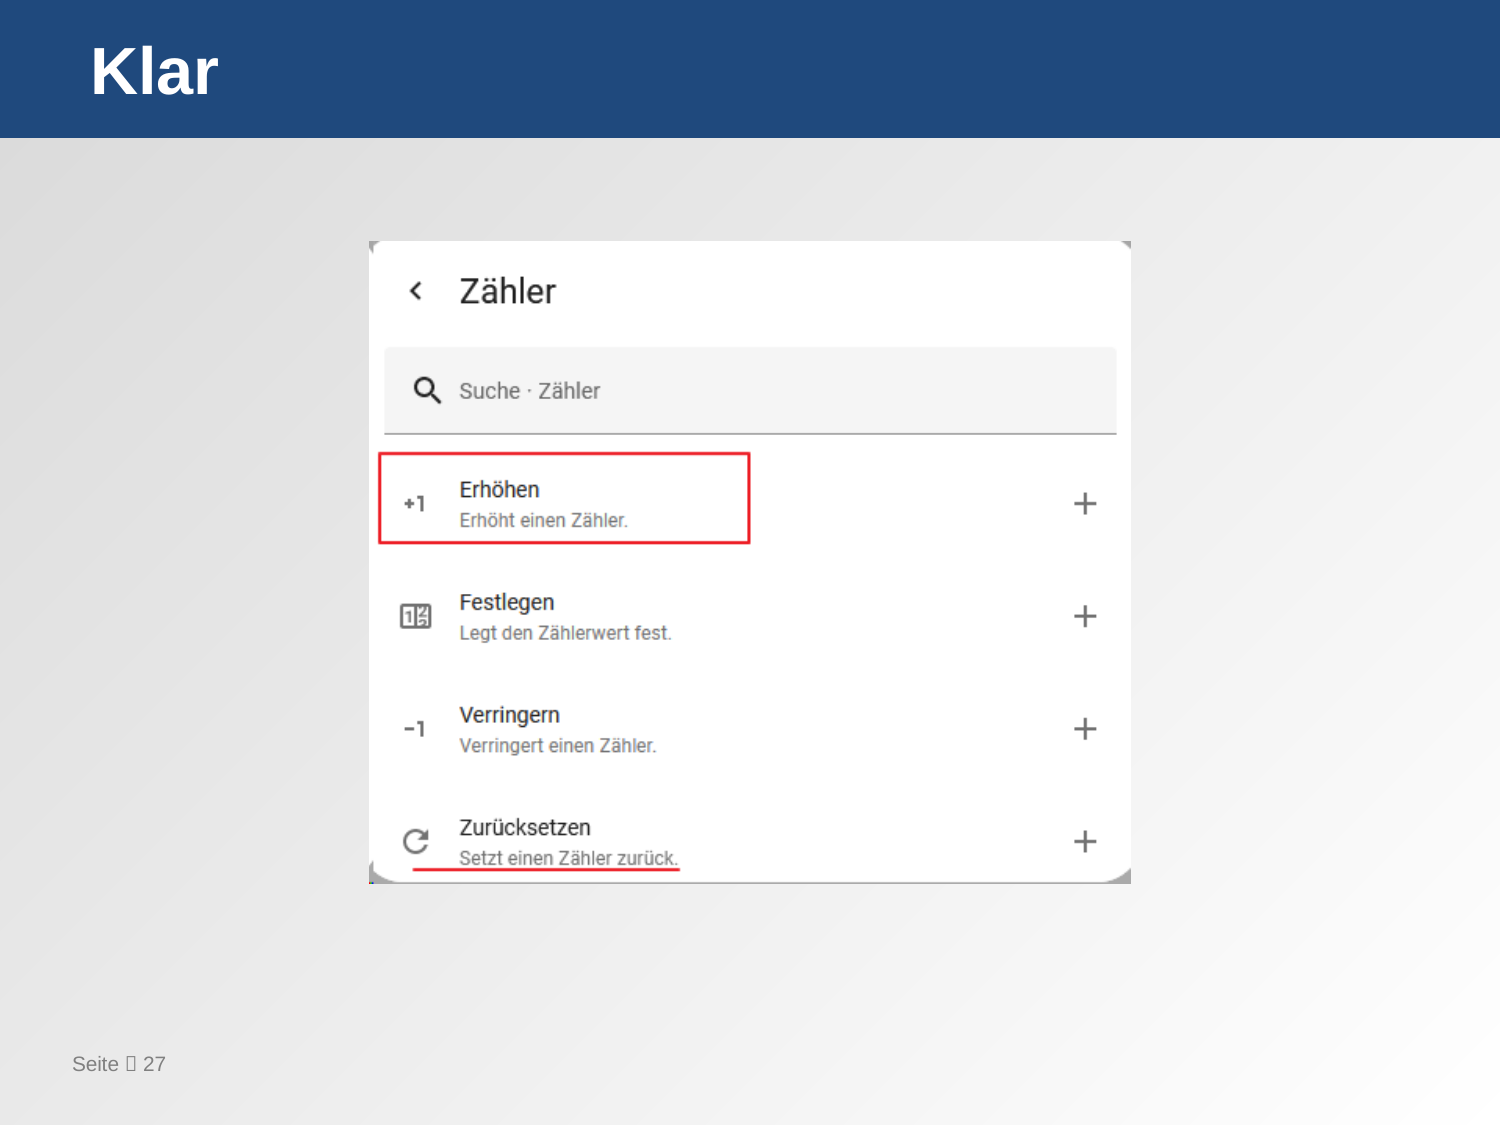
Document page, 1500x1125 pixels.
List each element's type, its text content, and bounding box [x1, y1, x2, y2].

title Klar [75, 20, 1425, 208]
picture [369, 241, 1131, 884]
